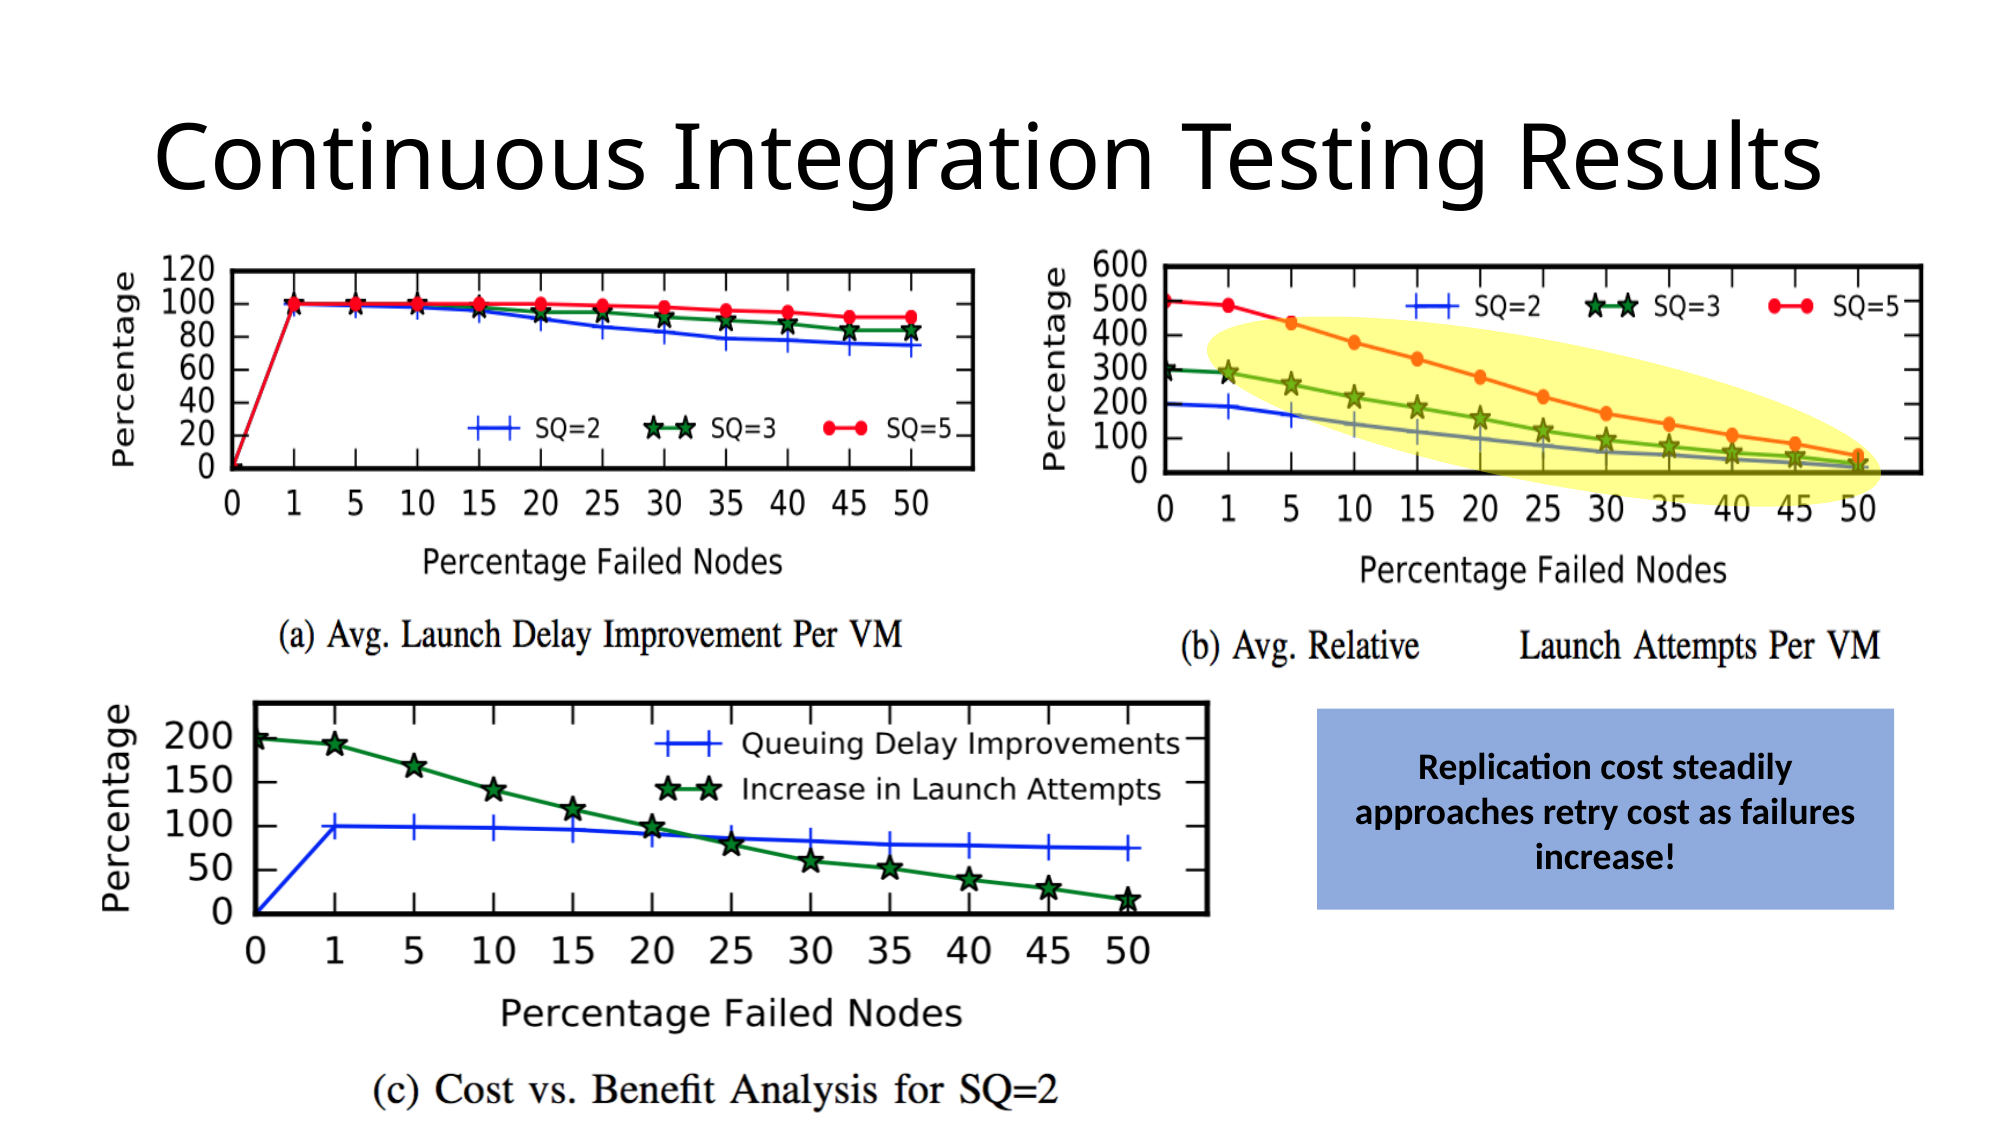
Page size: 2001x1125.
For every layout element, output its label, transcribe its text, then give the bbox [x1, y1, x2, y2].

text_box Replication cost steadily approaches retry cost as failures increase! [1316, 708, 1895, 911]
picture [101, 242, 990, 675]
picture [101, 683, 1221, 1125]
picture [1034, 239, 1935, 672]
title Continuous Integration Testing Results [137, 50, 1863, 269]
